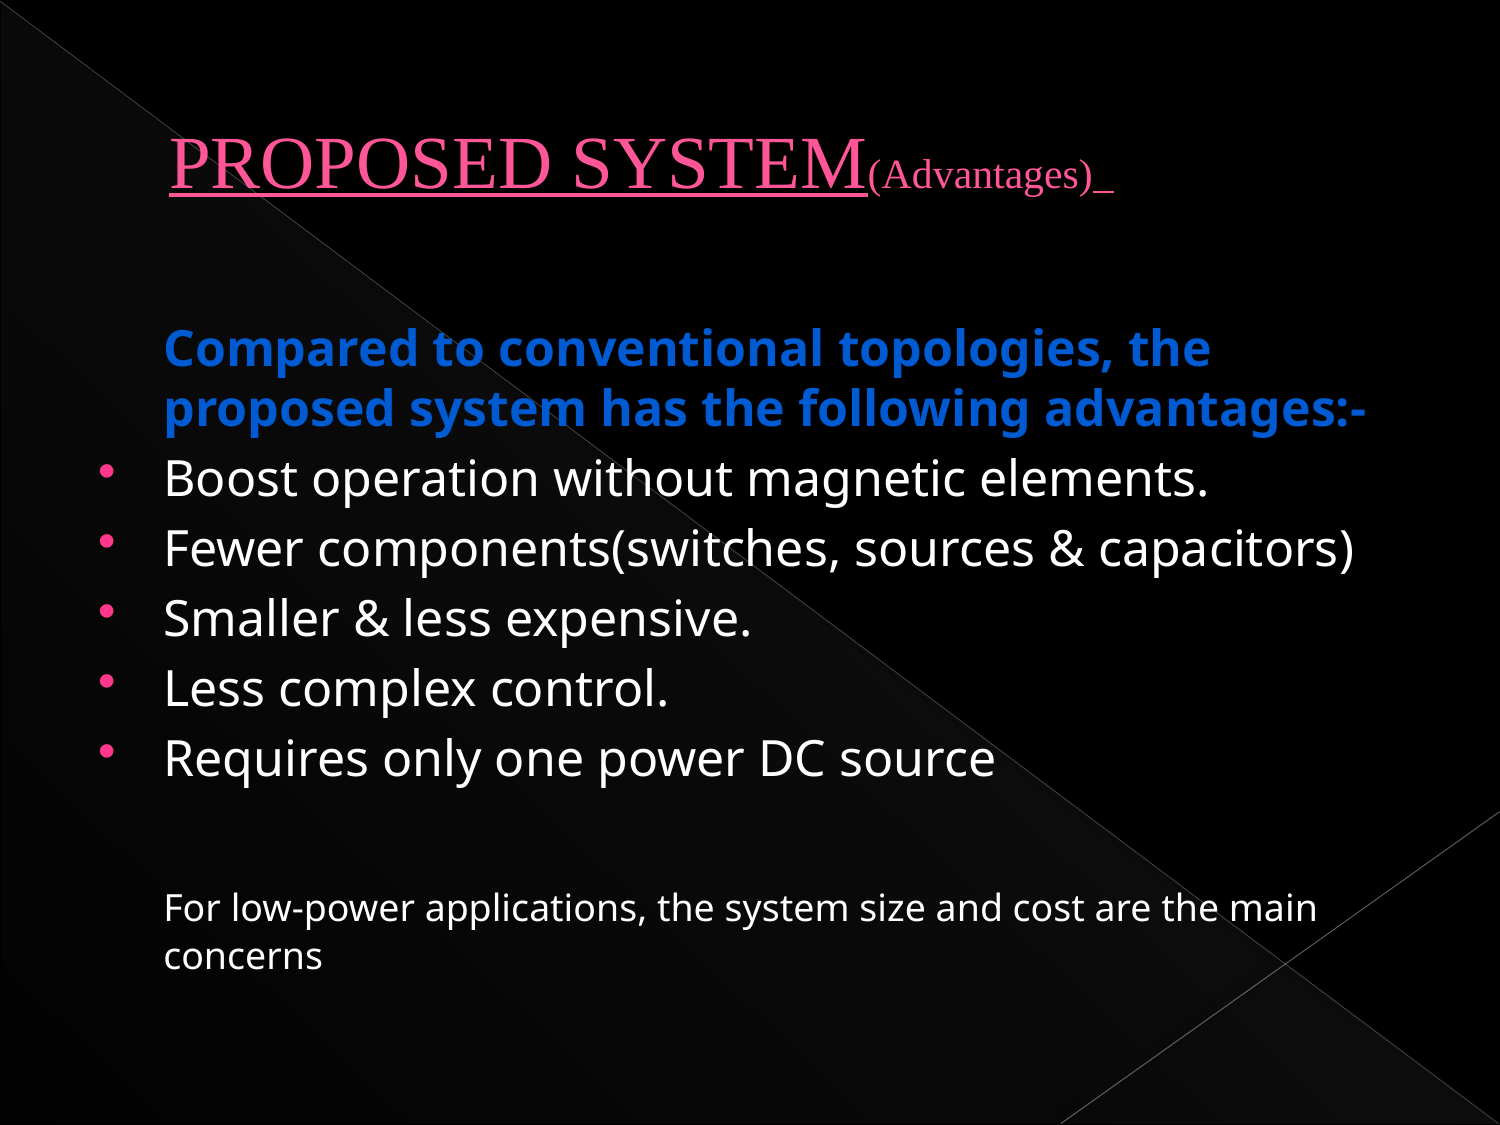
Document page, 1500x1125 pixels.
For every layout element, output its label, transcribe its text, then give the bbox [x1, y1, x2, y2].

title PROPOSED SYSTEM(Advantages) [75, 43, 1425, 274]
list Compared to conventional topologies, the proposed system has the following advantages:- Boost operation without magnetic elements. Fewer components(switches, sources & capacitors) Smaller & less expensive. Less complex control. Requires only one power DC source For low-power applications, the system size and cost are the main concerns [75, 308, 1425, 1059]
